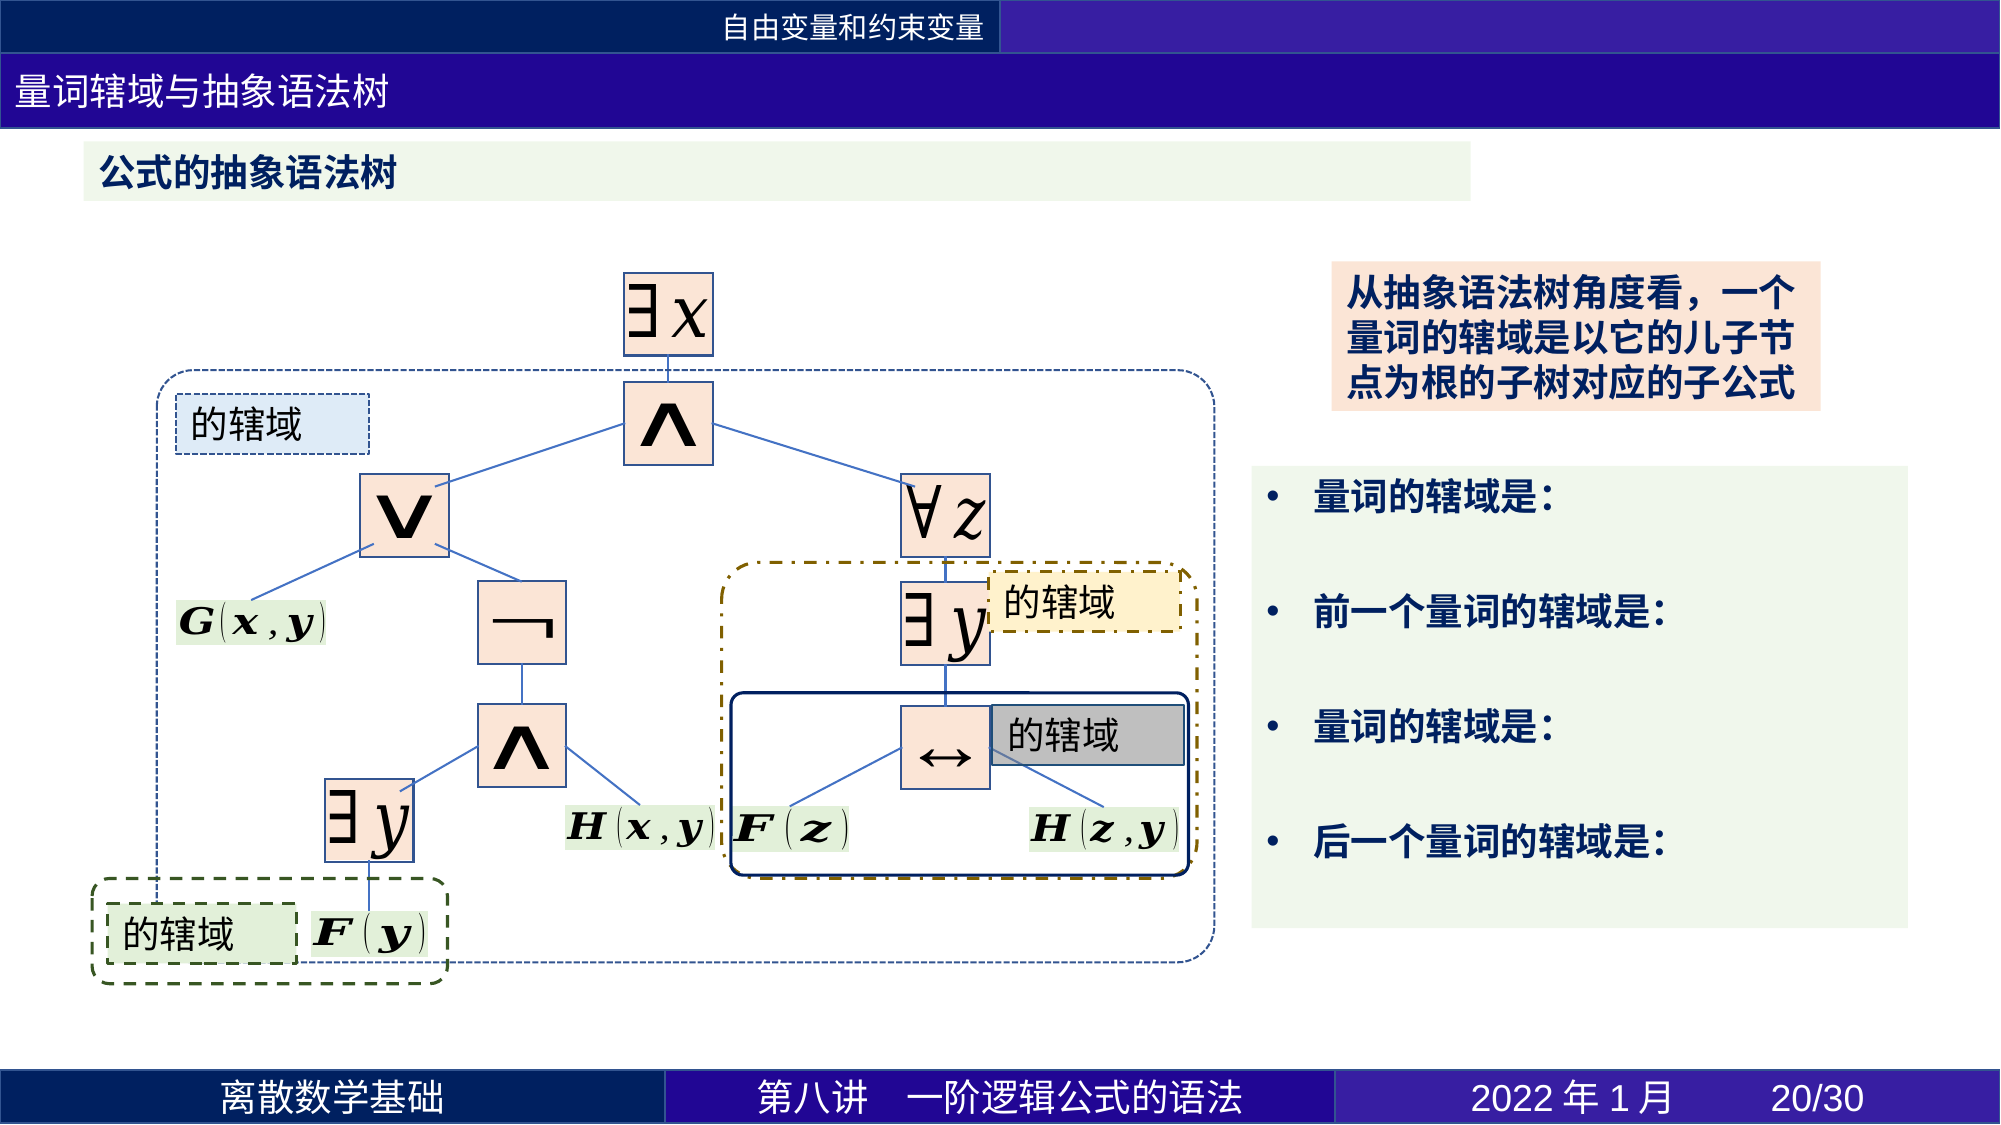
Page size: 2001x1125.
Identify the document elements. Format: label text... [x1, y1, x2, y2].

text_box 量词辖域与抽象语法树 [0, 52, 2000, 129]
text_box 从抽象语法树角度看，一个量词的辖域是以它的儿子节点为根的子树对应的子公式 [1331, 261, 1821, 411]
text_box 离散数学基础 [0, 1069, 664, 1124]
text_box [91, 273, 1215, 984]
text_box [999, 0, 2000, 52]
text_box 2022年1月 20/30 [1334, 1069, 2000, 1124]
text_box 自由变量和约束变量 [0, 0, 999, 52]
text_box 第八讲 一阶逻辑公式的语法 [664, 1069, 1334, 1124]
